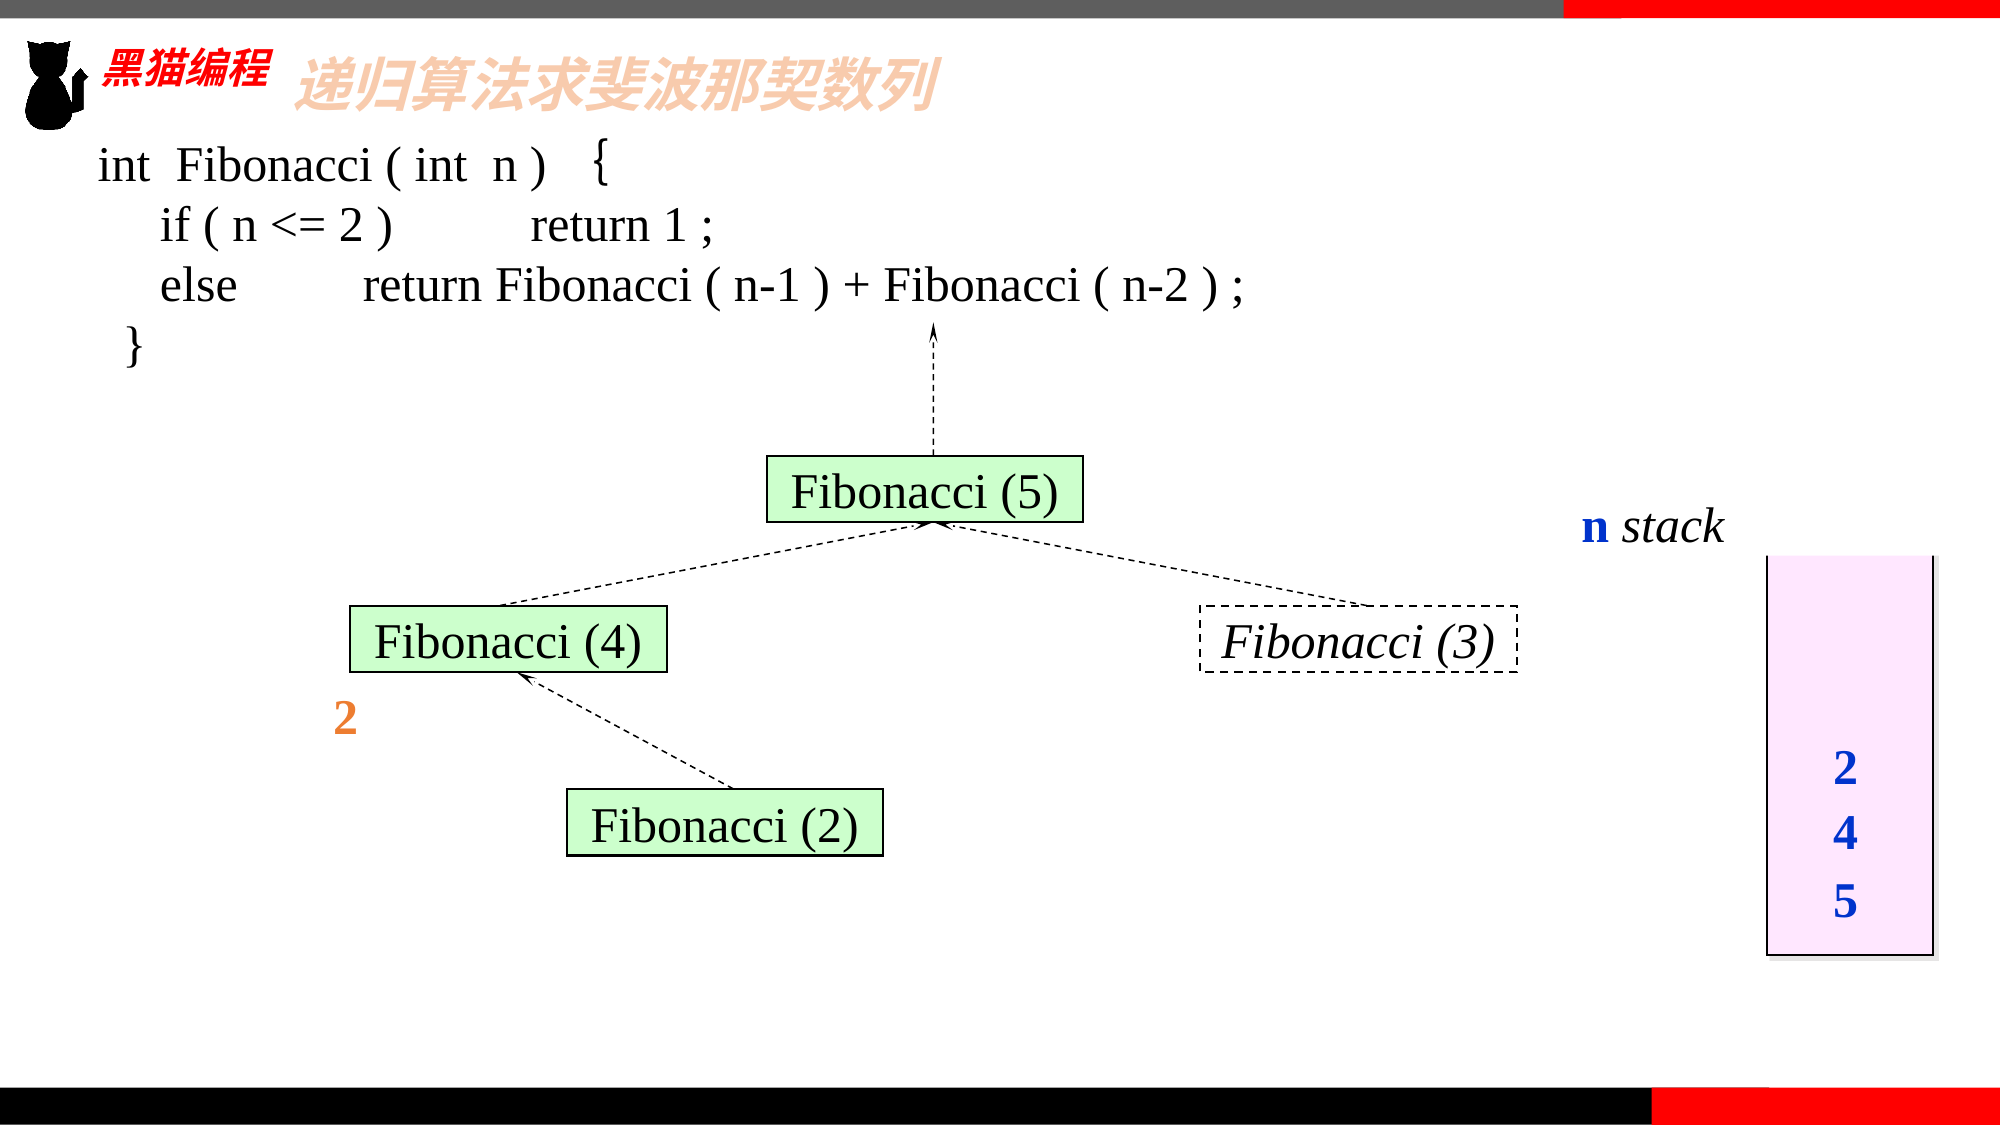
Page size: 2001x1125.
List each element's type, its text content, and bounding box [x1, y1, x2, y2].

picture [12, 41, 101, 130]
text_box [516, 672, 537, 686]
text_box 2 [1818, 743, 1874, 801]
text_box 5 [1818, 876, 1874, 934]
text_box Fibonacci (4) [349, 605, 667, 673]
text_box Fibonacci (3) [1199, 605, 1517, 673]
text_box [933, 521, 955, 531]
text_box 递归算法求斐波那契数列 [272, 51, 1940, 133]
text_box Fibonacci (5) [766, 455, 1084, 523]
text_box 2 [318, 693, 374, 751]
text_box [1766, 556, 1934, 956]
text_box 4 [1818, 808, 1874, 866]
text_box int Fibonacci ( int n )｛ if ( n <= 2 ) return 1 ; else return Fibonacci ( n-1 ) + Fibonacci ( n-2 ) ; } [82, 124, 1261, 380]
text_box [912, 521, 933, 531]
text_box n stack [1566, 488, 1967, 556]
text_box Fibonacci (2) [566, 788, 884, 856]
